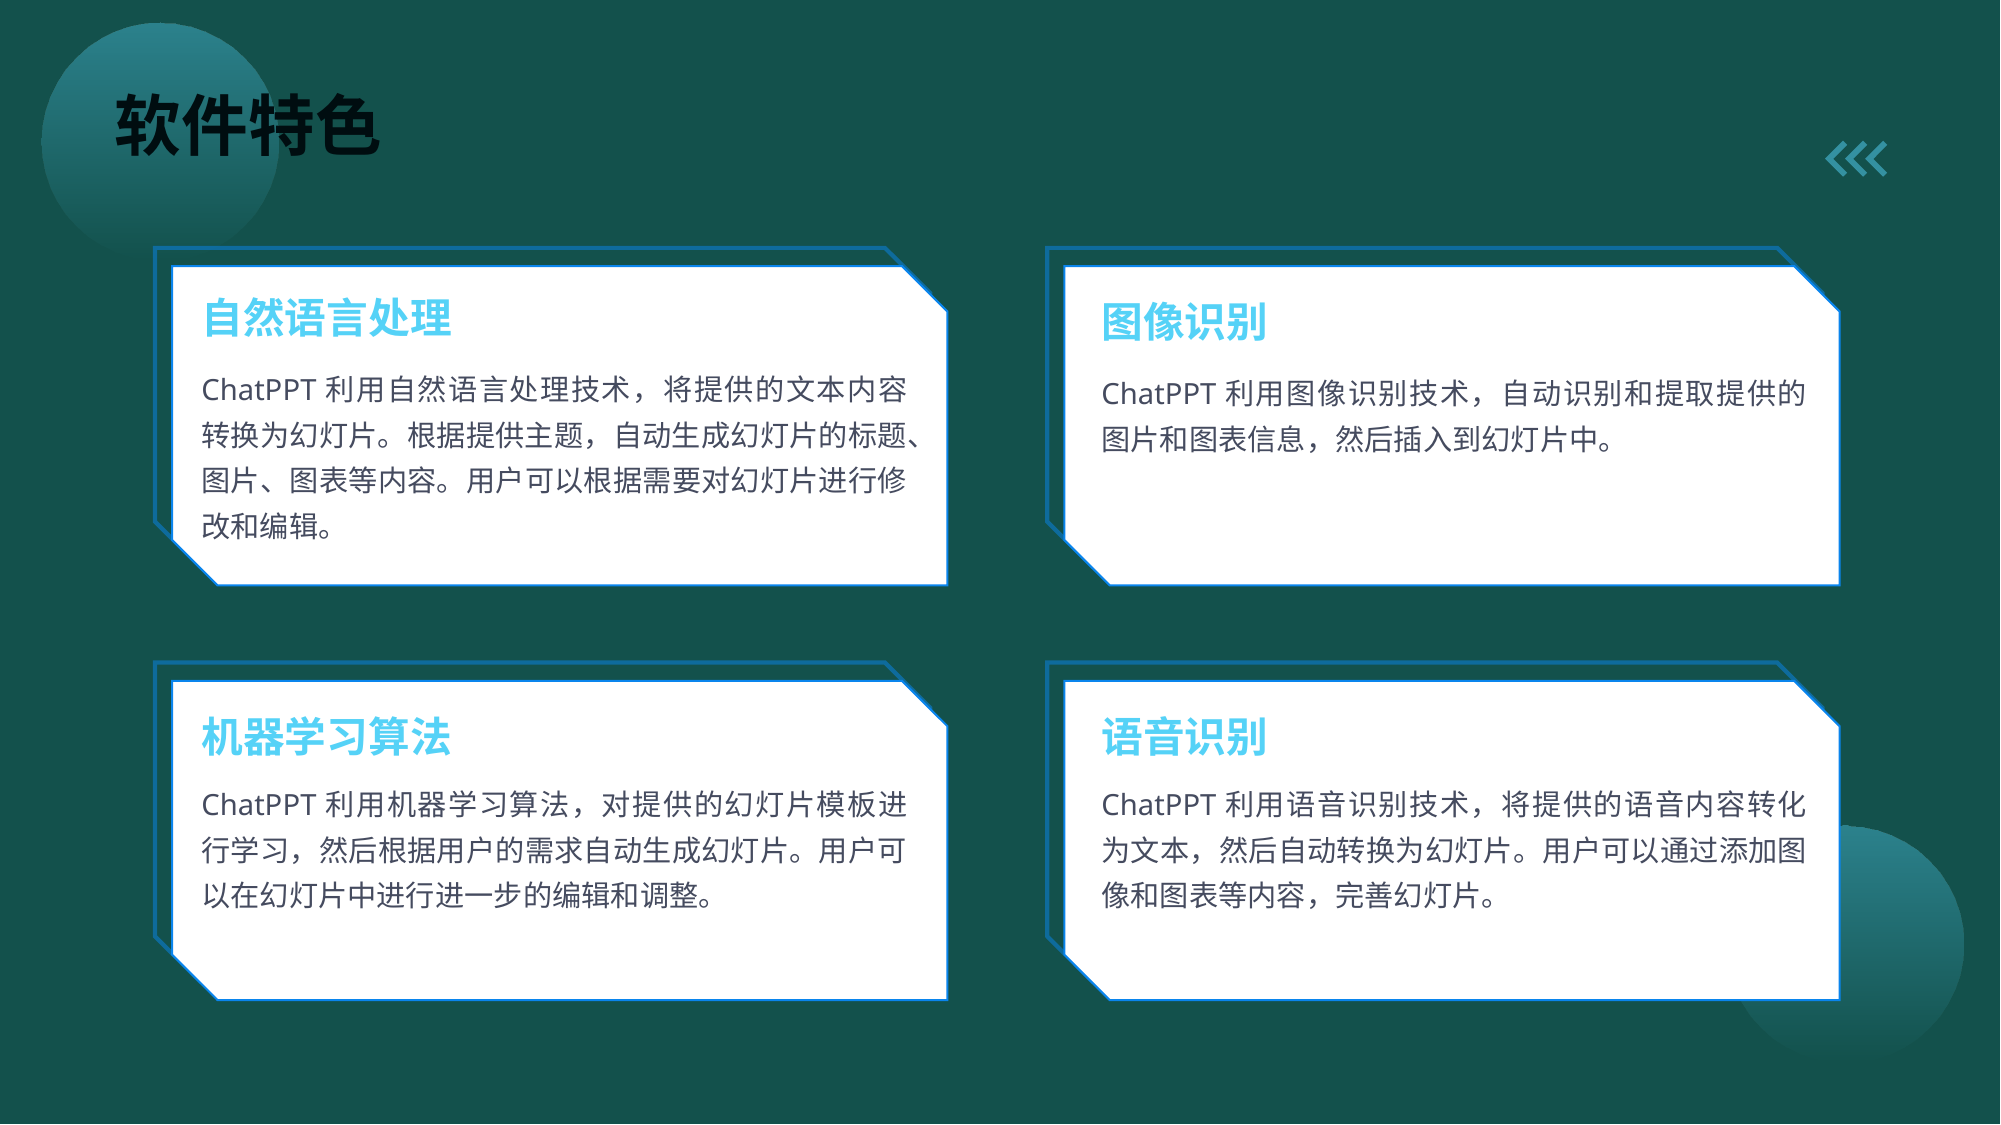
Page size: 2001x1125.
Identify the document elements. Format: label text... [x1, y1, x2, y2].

text_box [153, 661, 932, 954]
text_box 自然语言处理 [186, 283, 923, 350]
text_box ChatPPT利用自然语言处理技术，将提供的文本内容转换为幻灯片。根据提供主题，自动生成幻灯片的标题、图片、图表等内容。用户可以根据需要对幻灯片进行修改和编辑。 [186, 353, 923, 571]
text_box ChatPPT利用图像识别技术，自动识别和提取提供的图片和图表信息，然后插入到幻灯片中。 [1086, 357, 1823, 571]
text_box 图像识别 [1086, 287, 1823, 354]
text_box [1046, 246, 1818, 539]
text_box 机器学习算法 [186, 702, 923, 769]
text_box [1063, 265, 1841, 587]
text_box [153, 246, 922, 540]
text_box ChatPPT利用机器学习算法，对提供的幻灯片模板进行学习，然后根据用户的需求自动生成幻灯片。用户可以在幻灯片中进行进一步的编辑和调整。 [186, 769, 923, 976]
text_box [171, 679, 949, 1002]
text_box ChatPPT利用语音识别技术，将提供的语音内容转化为文本，然后自动转换为幻灯片。用户可以通过添加图像和图表等内容，完善幻灯片。 [1086, 769, 1823, 976]
text_box [171, 265, 949, 587]
text_box 语音识别 [1086, 702, 1823, 769]
picture [0, 0, 2001, 1125]
text_box [40, 21, 275, 261]
text_box 软件特色 [100, 56, 1902, 175]
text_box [1830, 145, 1896, 172]
text_box [1740, 824, 1965, 1064]
text_box [1063, 679, 1841, 1002]
text_box [1046, 661, 1819, 954]
